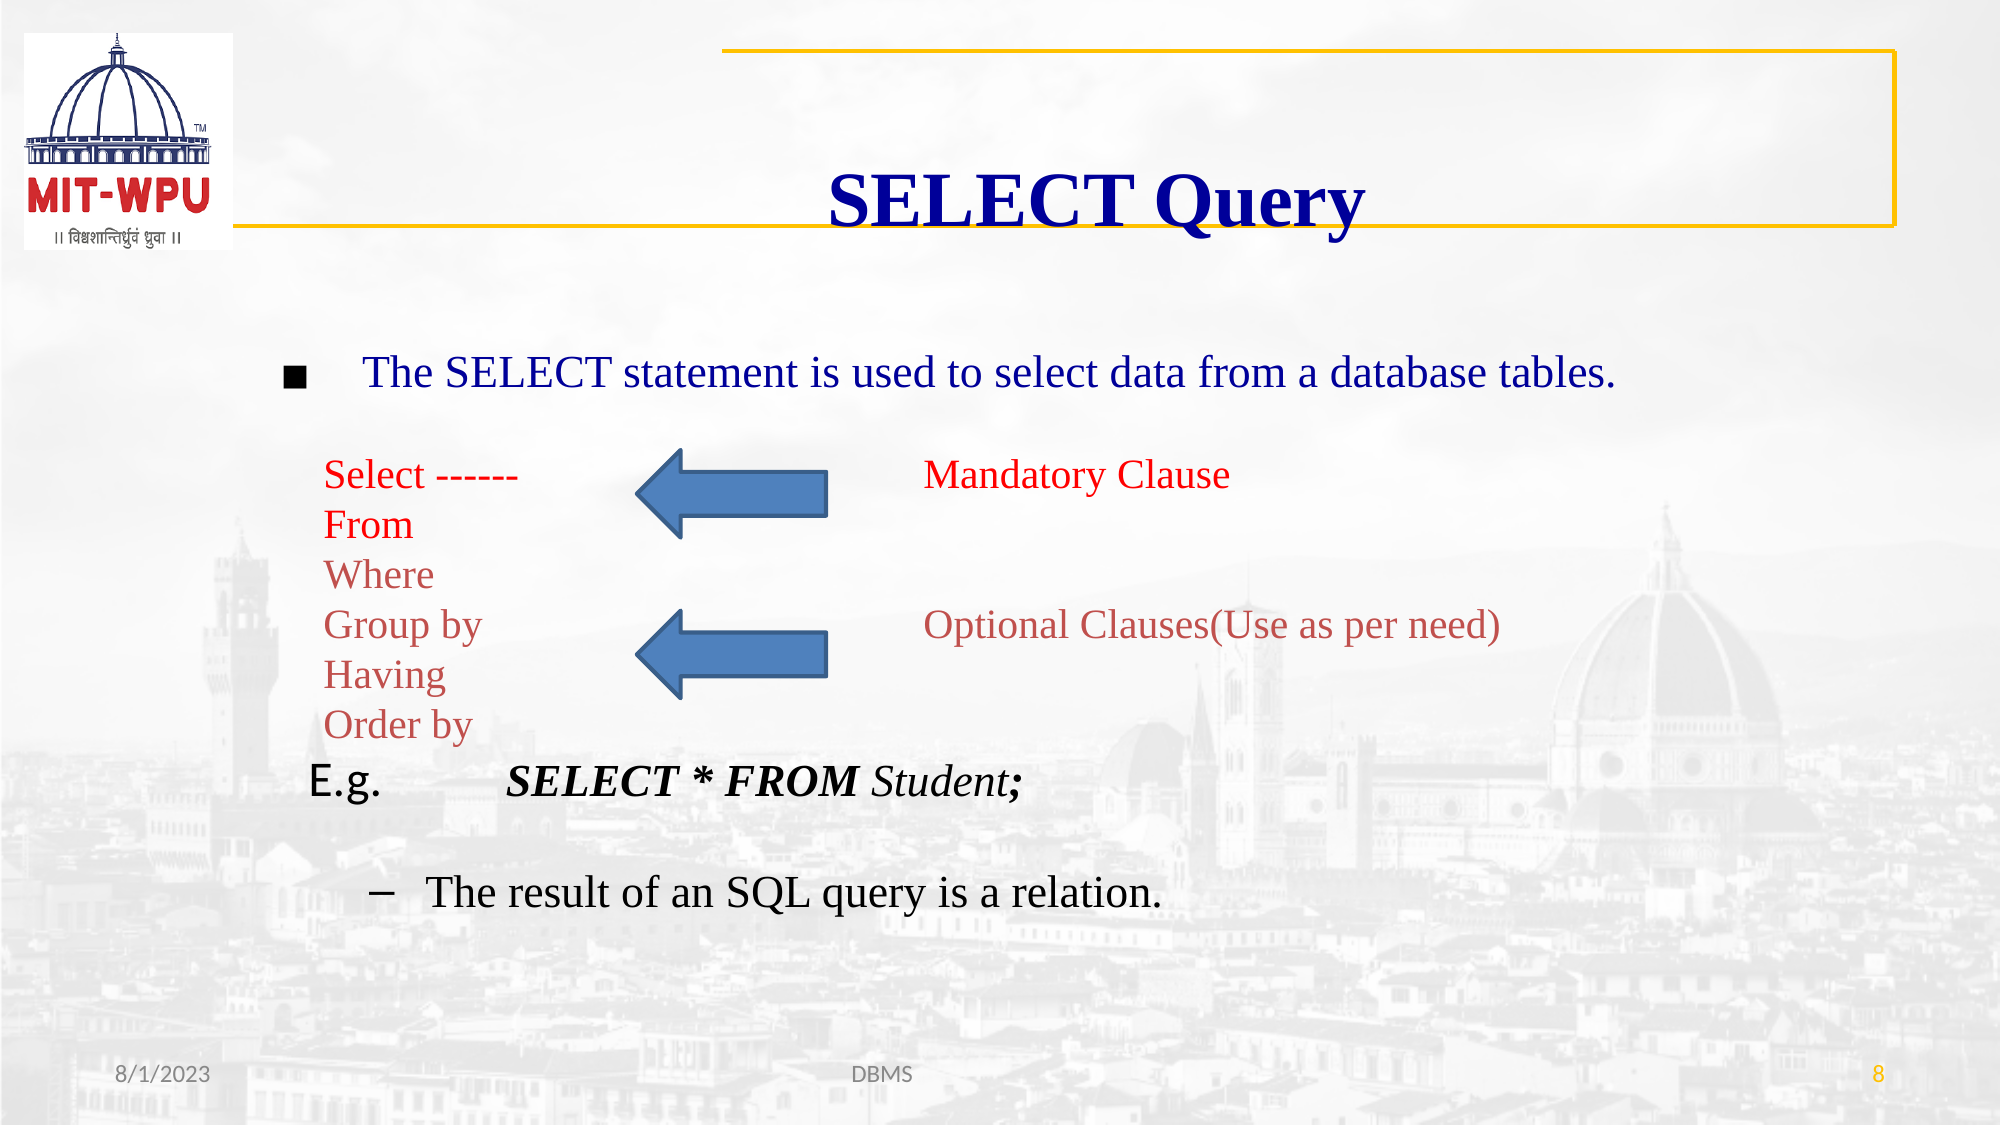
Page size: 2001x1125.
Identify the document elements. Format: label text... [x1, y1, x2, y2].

title SELECT Query [382, 140, 1812, 250]
list The SELECT statement is used to select data from a database tables. Select ------ Mandatory Clause From Where Group by Optional Clauses(Use as per need) Having Order by E.g. SELECT * FROM Student; The result of an SQL query is a relation. [260, 334, 1812, 1014]
picture [23, 33, 233, 250]
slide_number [99, 1042, 567, 1103]
text_box [636, 450, 827, 538]
footer DBMS [683, 1042, 1317, 1103]
slide_number 8 [1433, 1042, 1900, 1103]
text_box [636, 610, 827, 699]
